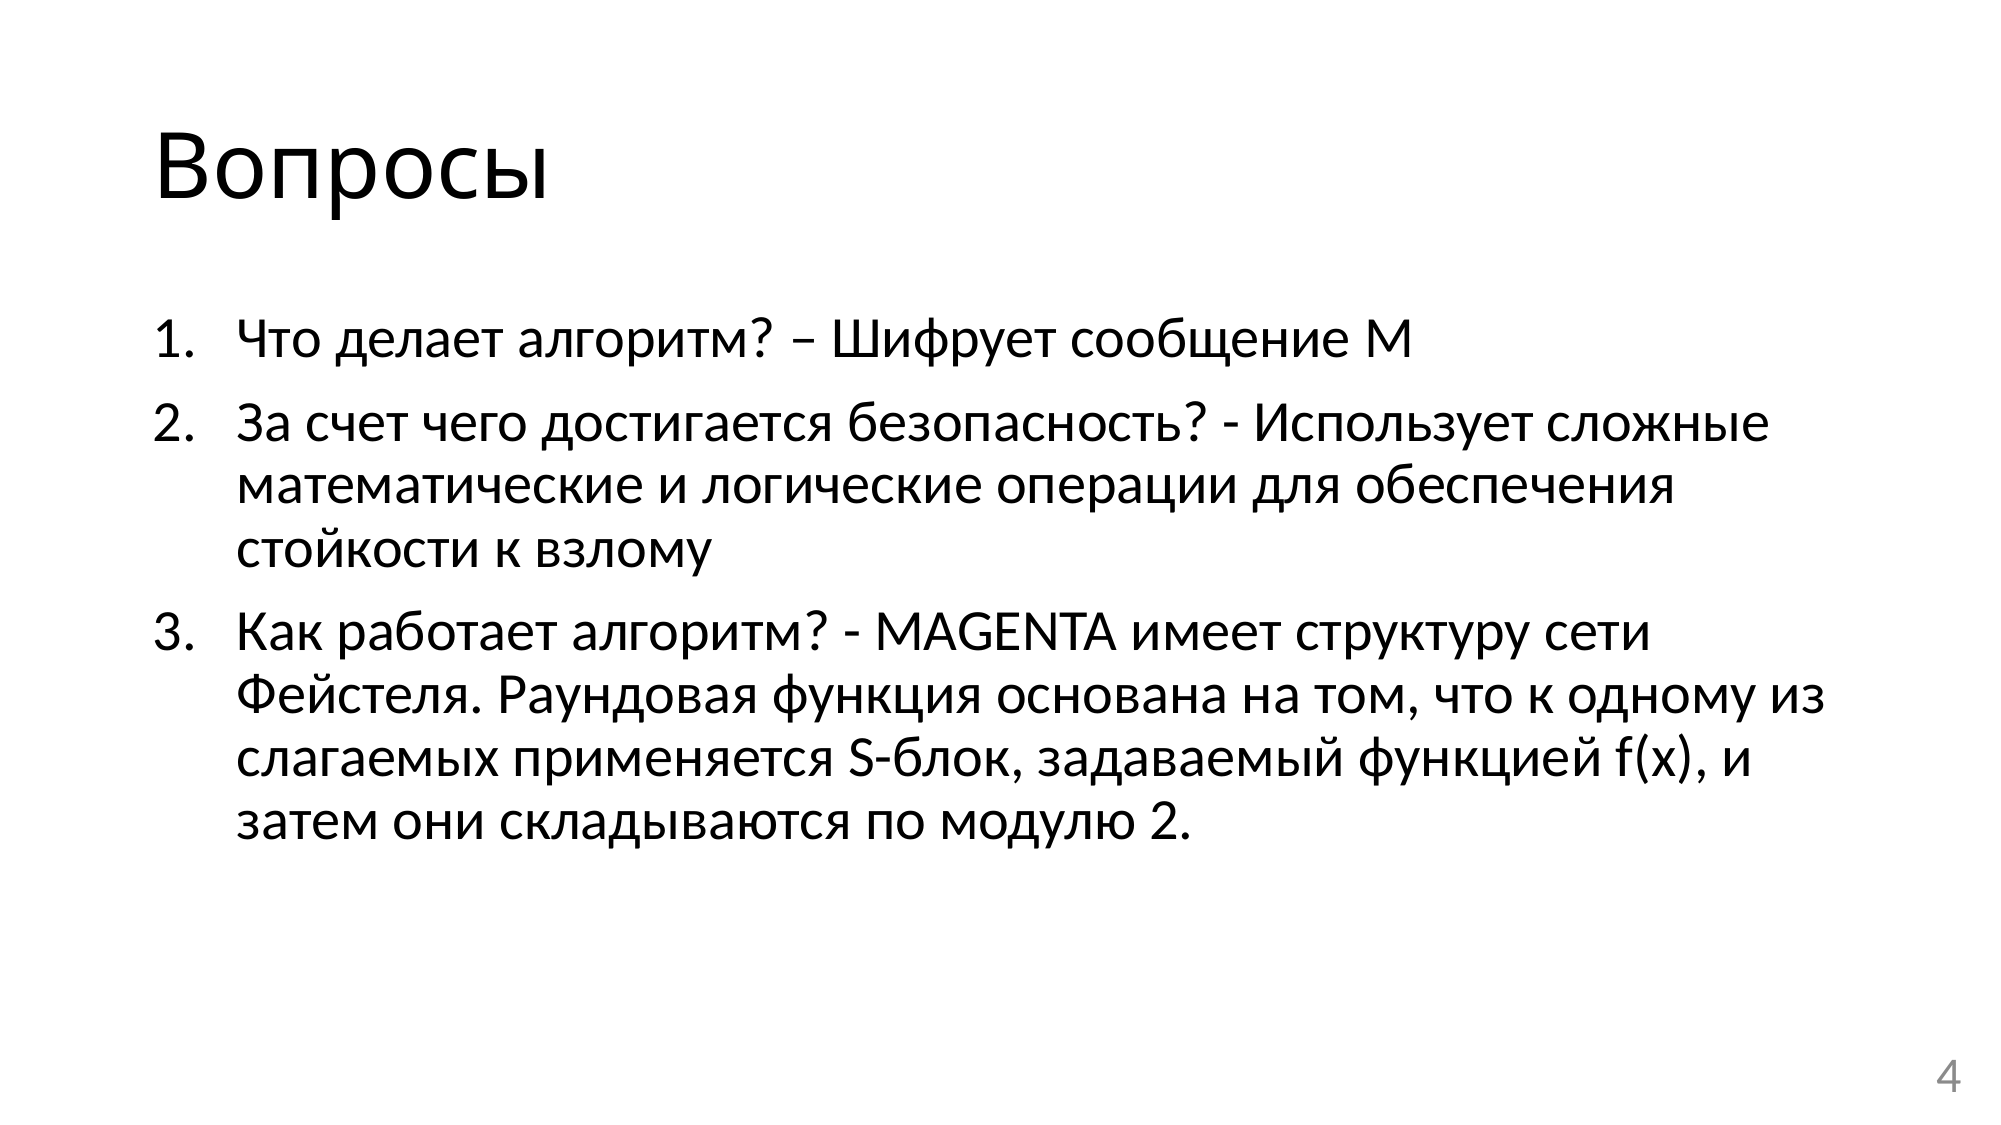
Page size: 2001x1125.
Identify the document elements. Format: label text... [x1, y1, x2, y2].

slide_number 4 [1526, 1042, 1977, 1103]
title Вопросы [137, 59, 1863, 278]
list Что делает алгоритм? – Шифрует сообщение M За счет чего достигается безопасность? - Использует сложные математические и логические операции для обеспечения стойкости к взлому Как работает алгоритм? - MAGENTA имеет структуру сети Фейстеля. Раундовая функция основана на том, что к одному из слагаемых применяется S-блок, задаваемый функцией f(x), и затем они складываются по модулю 2. [137, 299, 1863, 1014]
